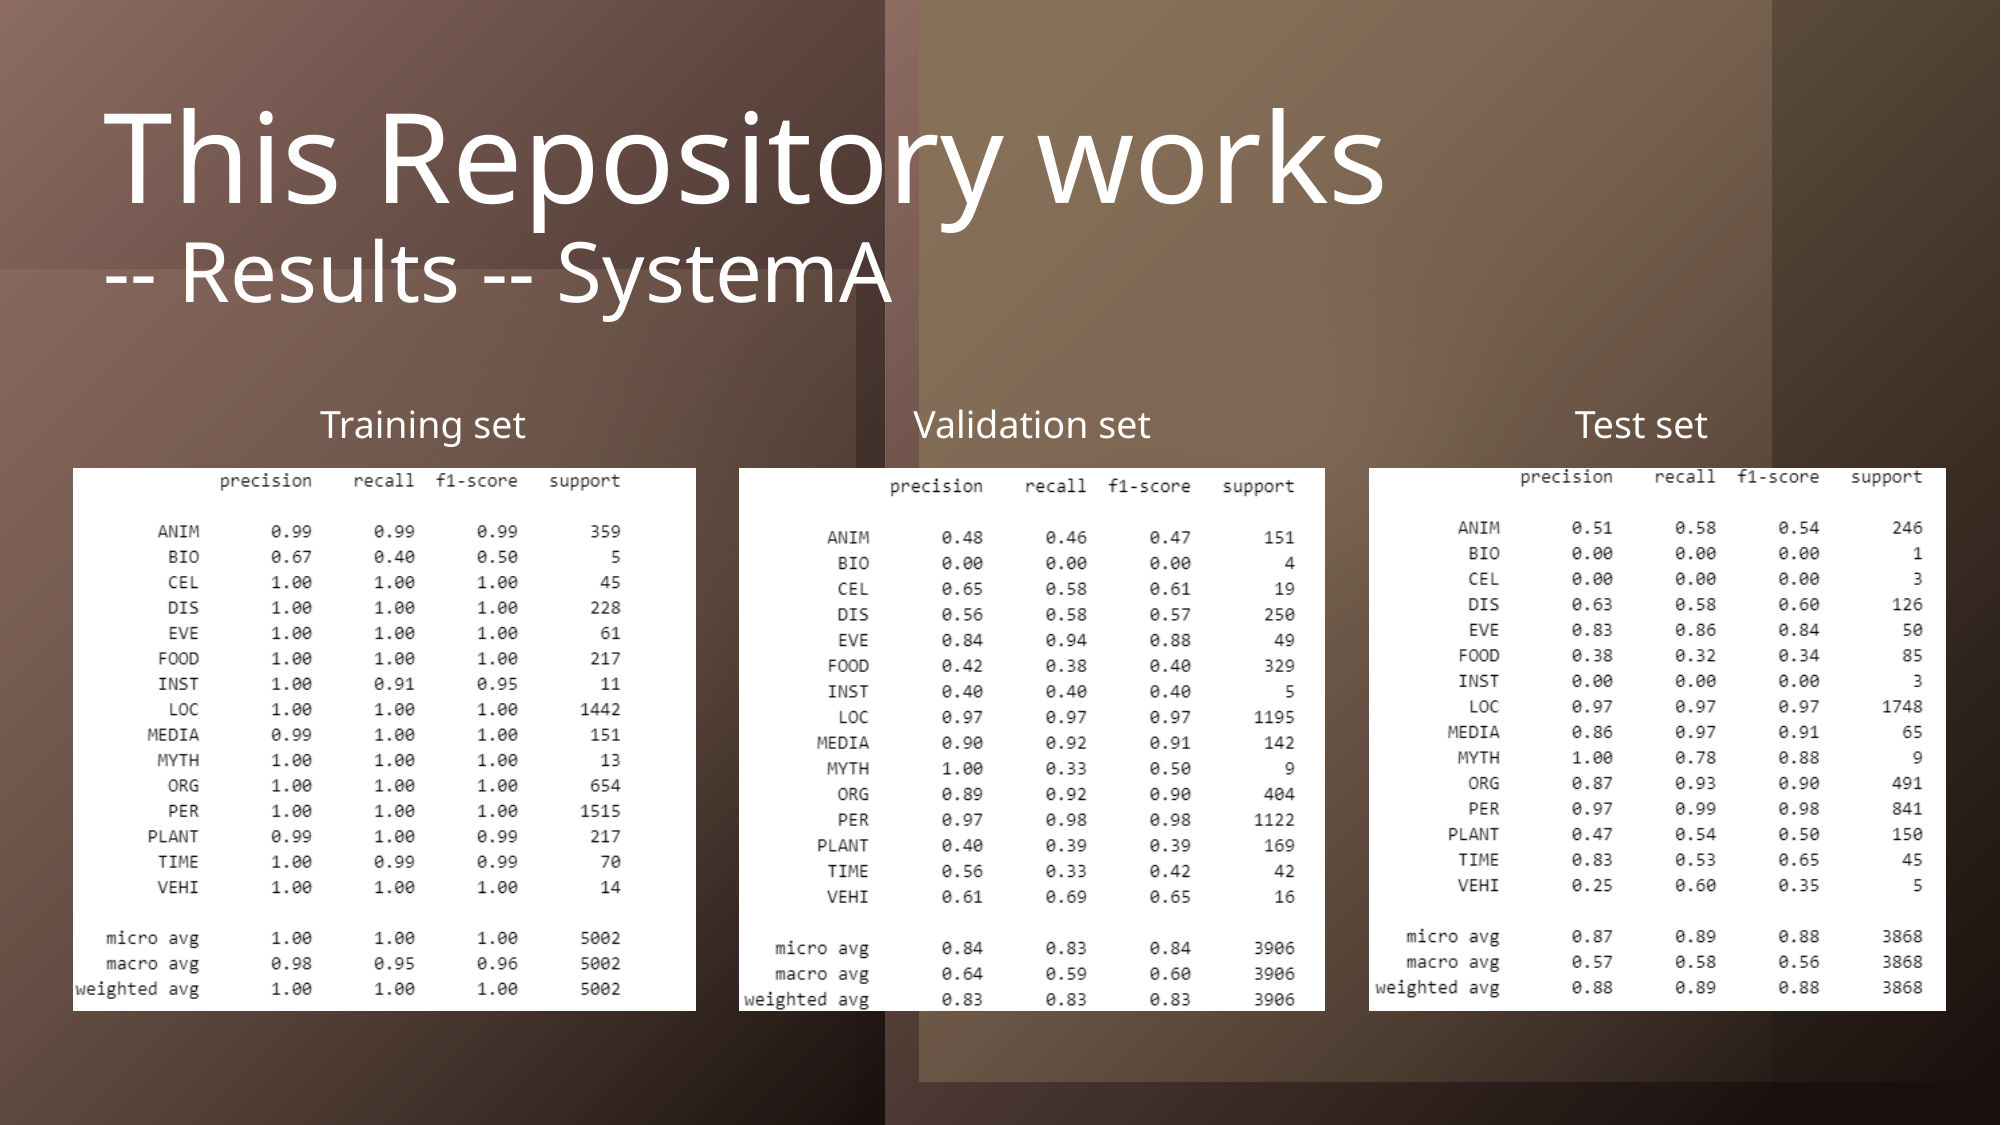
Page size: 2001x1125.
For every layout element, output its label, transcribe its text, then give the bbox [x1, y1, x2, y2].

title This Repository works -- Results -- SystemA [88, 88, 1910, 349]
text_box Training set [227, 393, 619, 454]
text_box Validation set [836, 393, 1229, 454]
picture [1368, 468, 1946, 1011]
picture [739, 468, 1325, 1011]
text_box Test set [1445, 393, 1838, 454]
picture [73, 468, 696, 1011]
